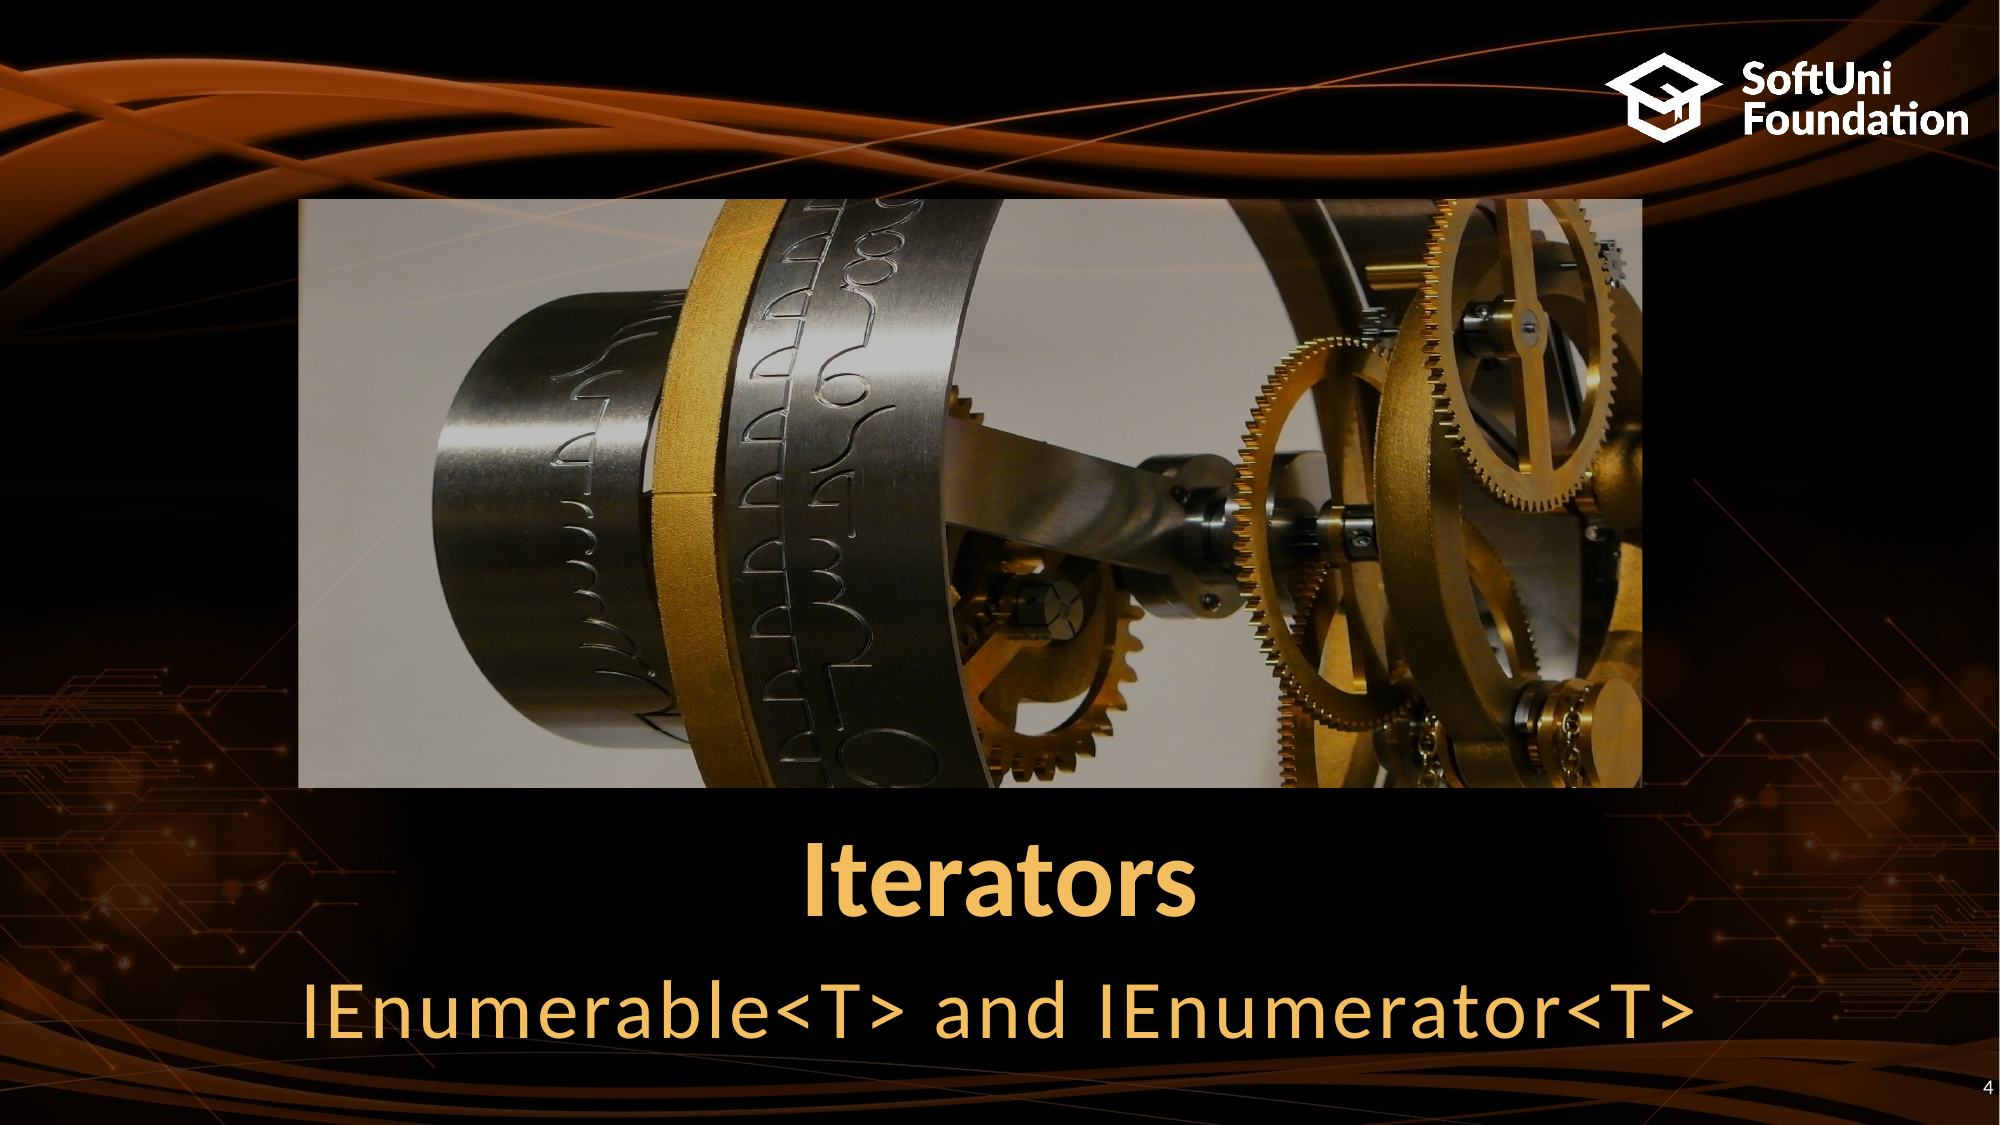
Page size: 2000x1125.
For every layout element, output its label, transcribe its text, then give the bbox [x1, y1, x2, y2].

title Iterators [149, 812, 1850, 944]
picture [0, 0, 2000, 1125]
slide_number 4 [1929, 1070, 2000, 1103]
text_box [297, 199, 1643, 788]
list IEnumerable<T> and IEnumerator<T> [149, 944, 1850, 1062]
